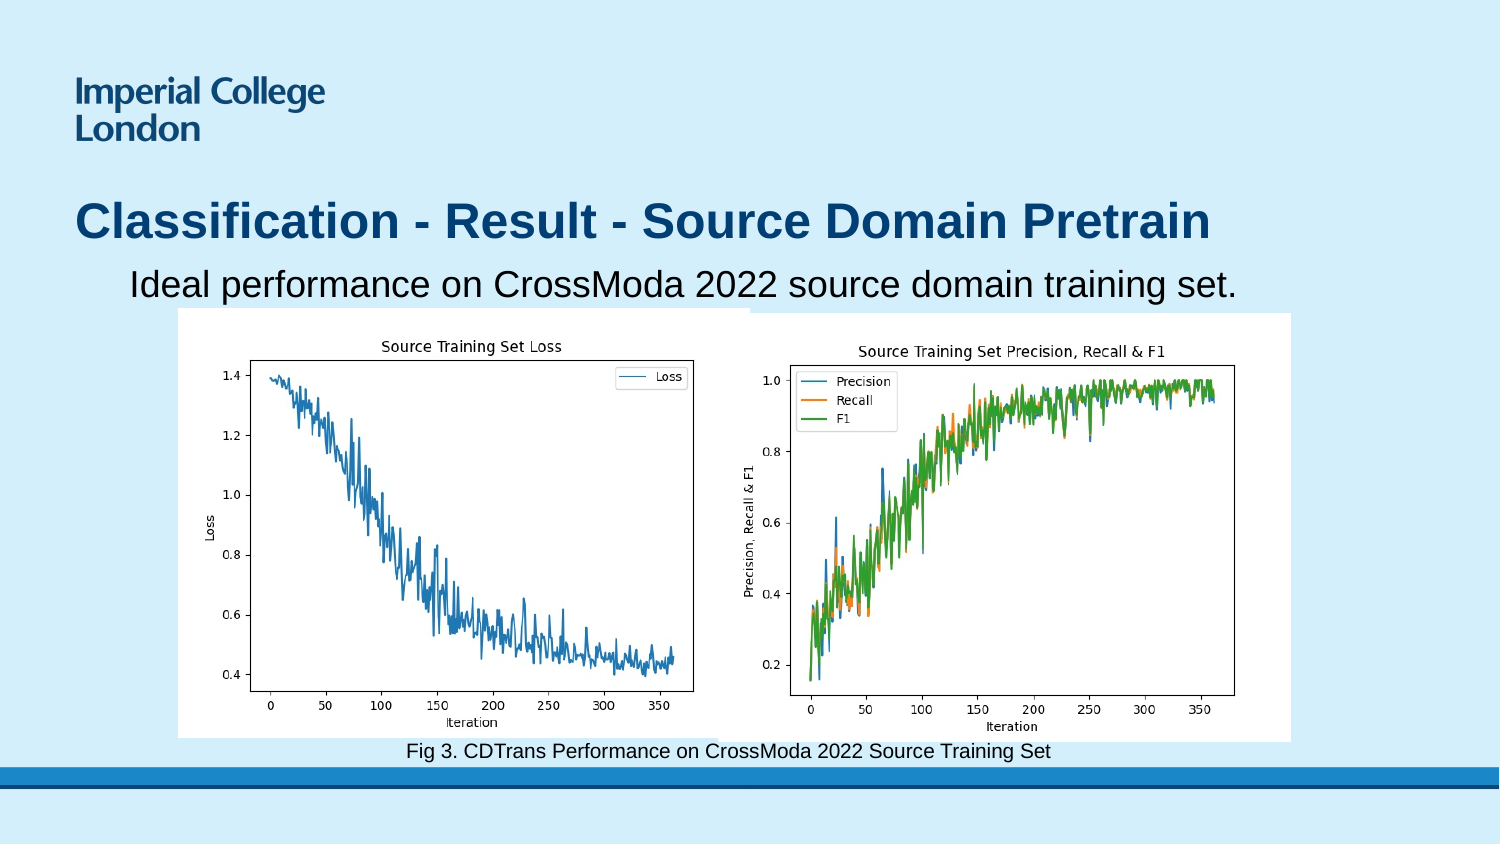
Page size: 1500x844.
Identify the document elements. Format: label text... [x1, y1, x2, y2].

text_box Ideal performance on CrossModa 2022 source domain training set. [114, 252, 1253, 313]
title Classification - Result - Source Domain Pretrain [75, 183, 1425, 246]
picture [0, 0, 1499, 844]
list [178, 308, 751, 738]
text_box Fig 3. CDTrans Performance on CrossModa 2022 Source Training Set [391, 746, 1067, 770]
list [718, 312, 1291, 742]
